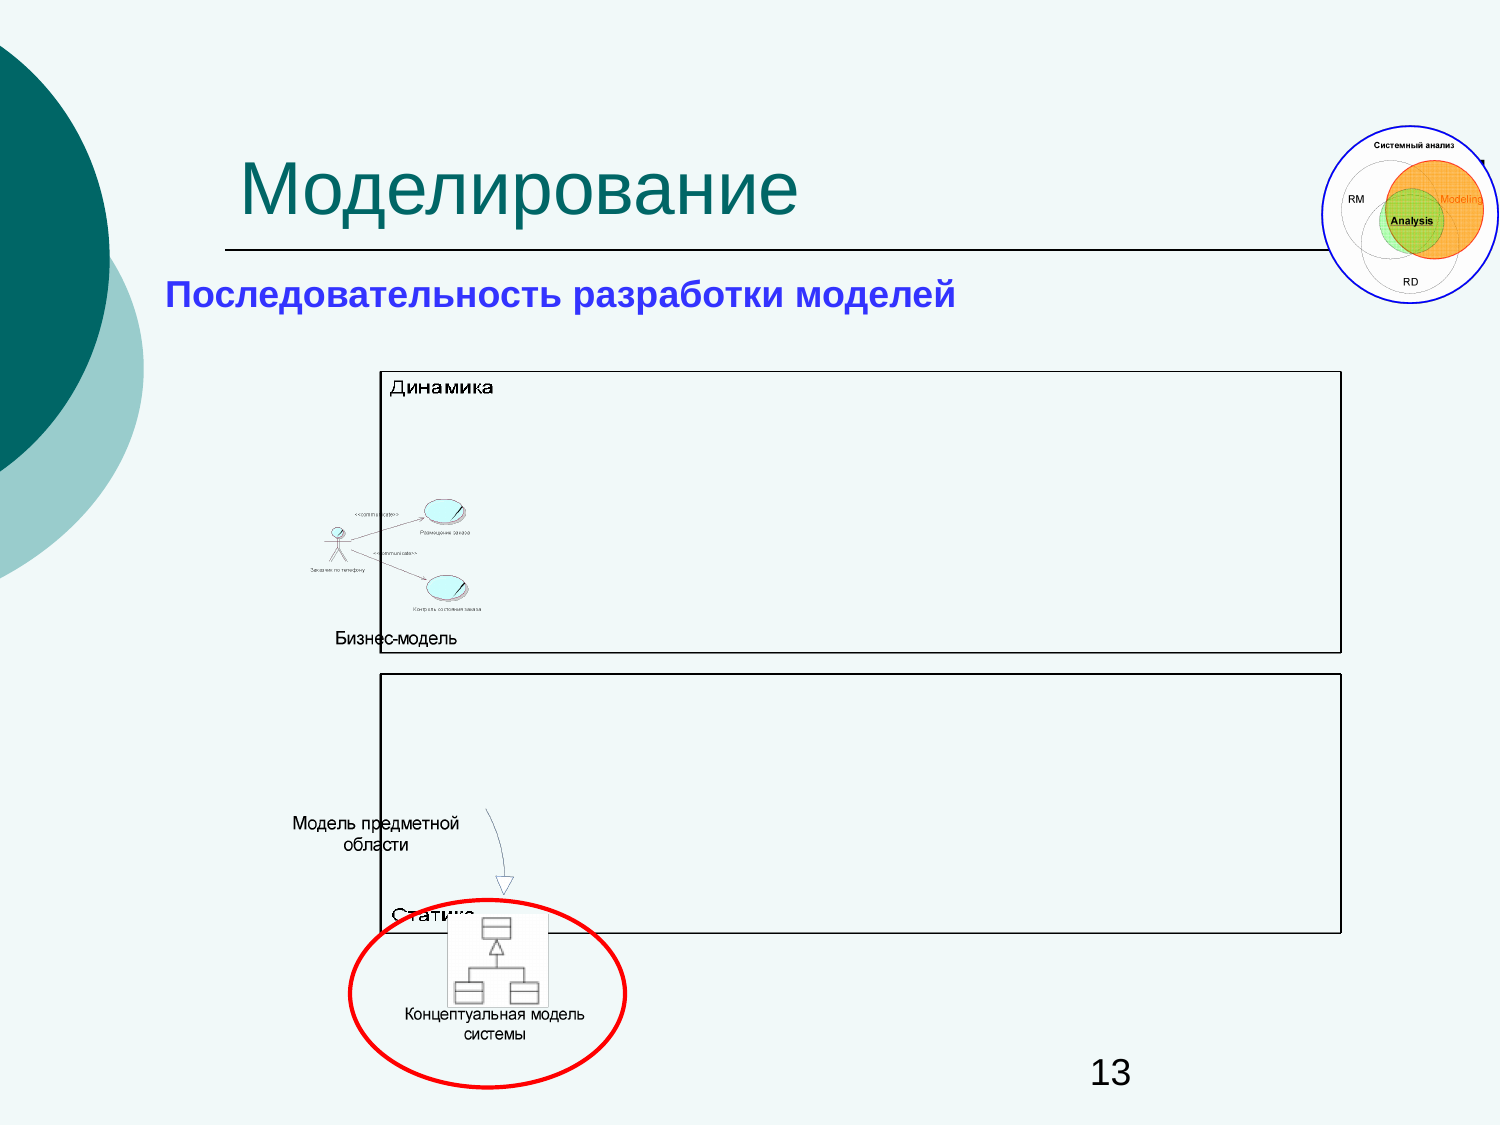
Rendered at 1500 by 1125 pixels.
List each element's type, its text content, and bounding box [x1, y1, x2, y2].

picture [258, 487, 601, 1044]
text_box Последовательность разработки моделей [149, 262, 1038, 323]
slide_number 13 [1074, 1025, 1425, 1100]
text_box [350, 946, 596, 1088]
text_box [605, 946, 626, 1043]
title Моделирование [224, 49, 1425, 237]
picture [1320, 124, 1500, 305]
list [332, 368, 1345, 937]
